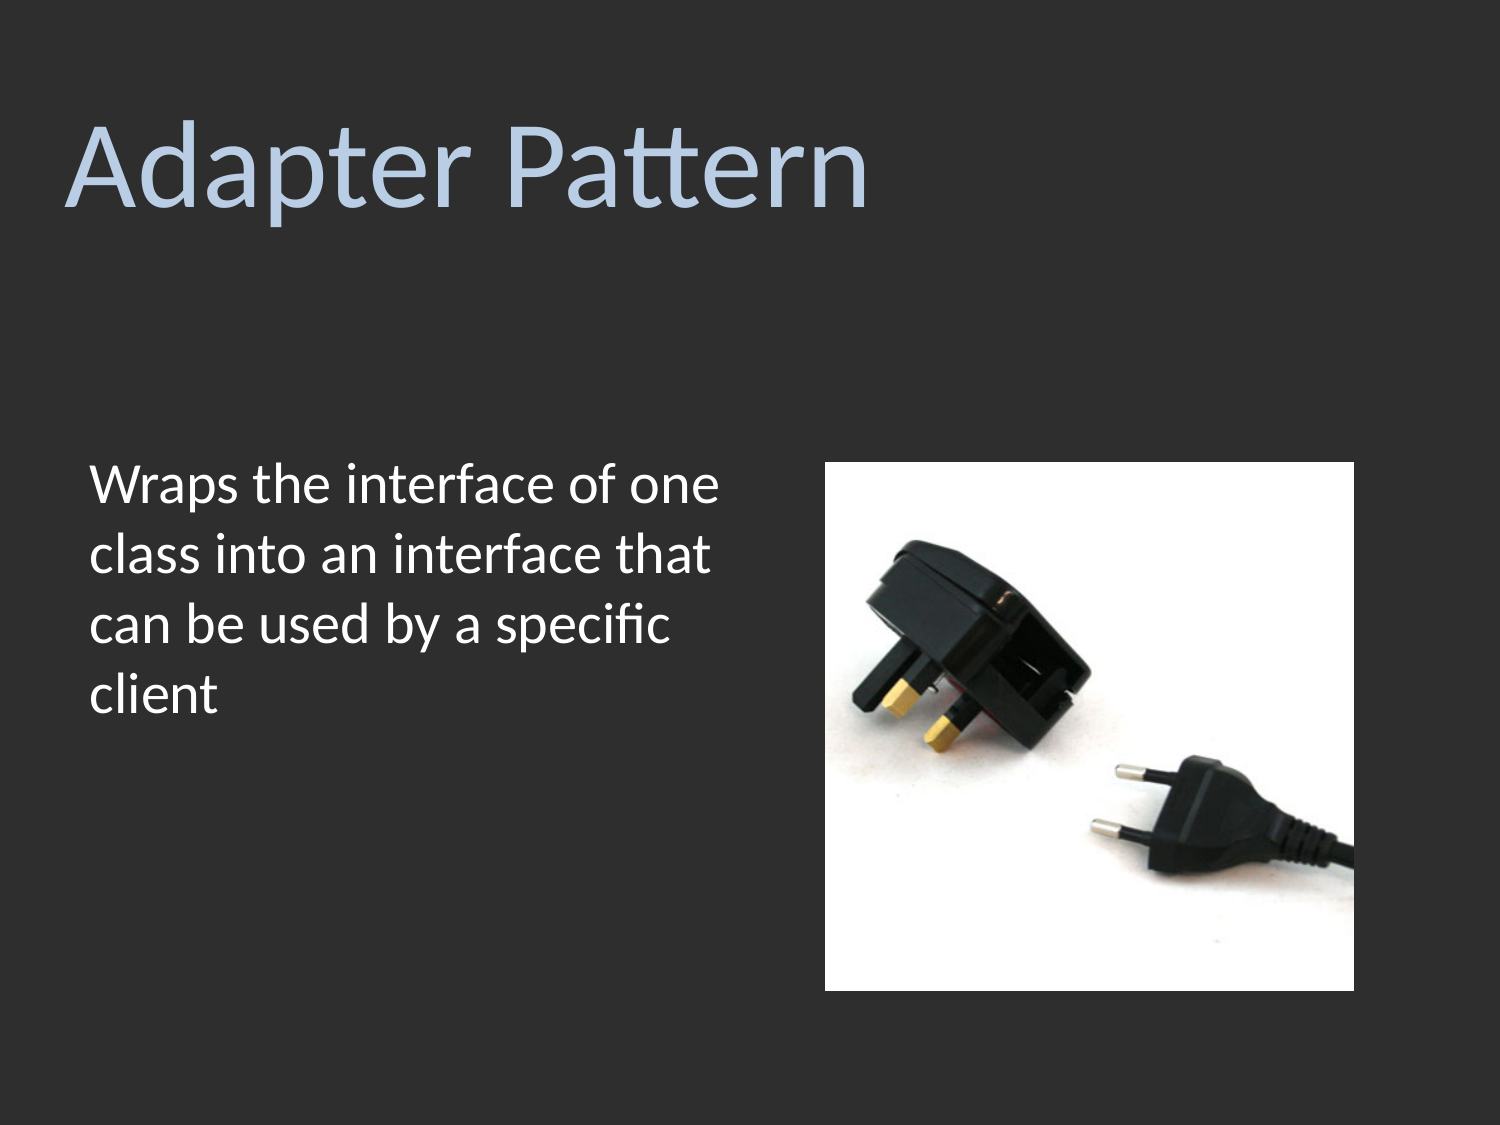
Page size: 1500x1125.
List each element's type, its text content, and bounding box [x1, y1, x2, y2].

text_box Adapter Pattern [49, 74, 1250, 240]
text_box Wraps the interface of one class into an interface that can be used by a specific client [75, 437, 775, 733]
picture [824, 462, 1354, 991]
